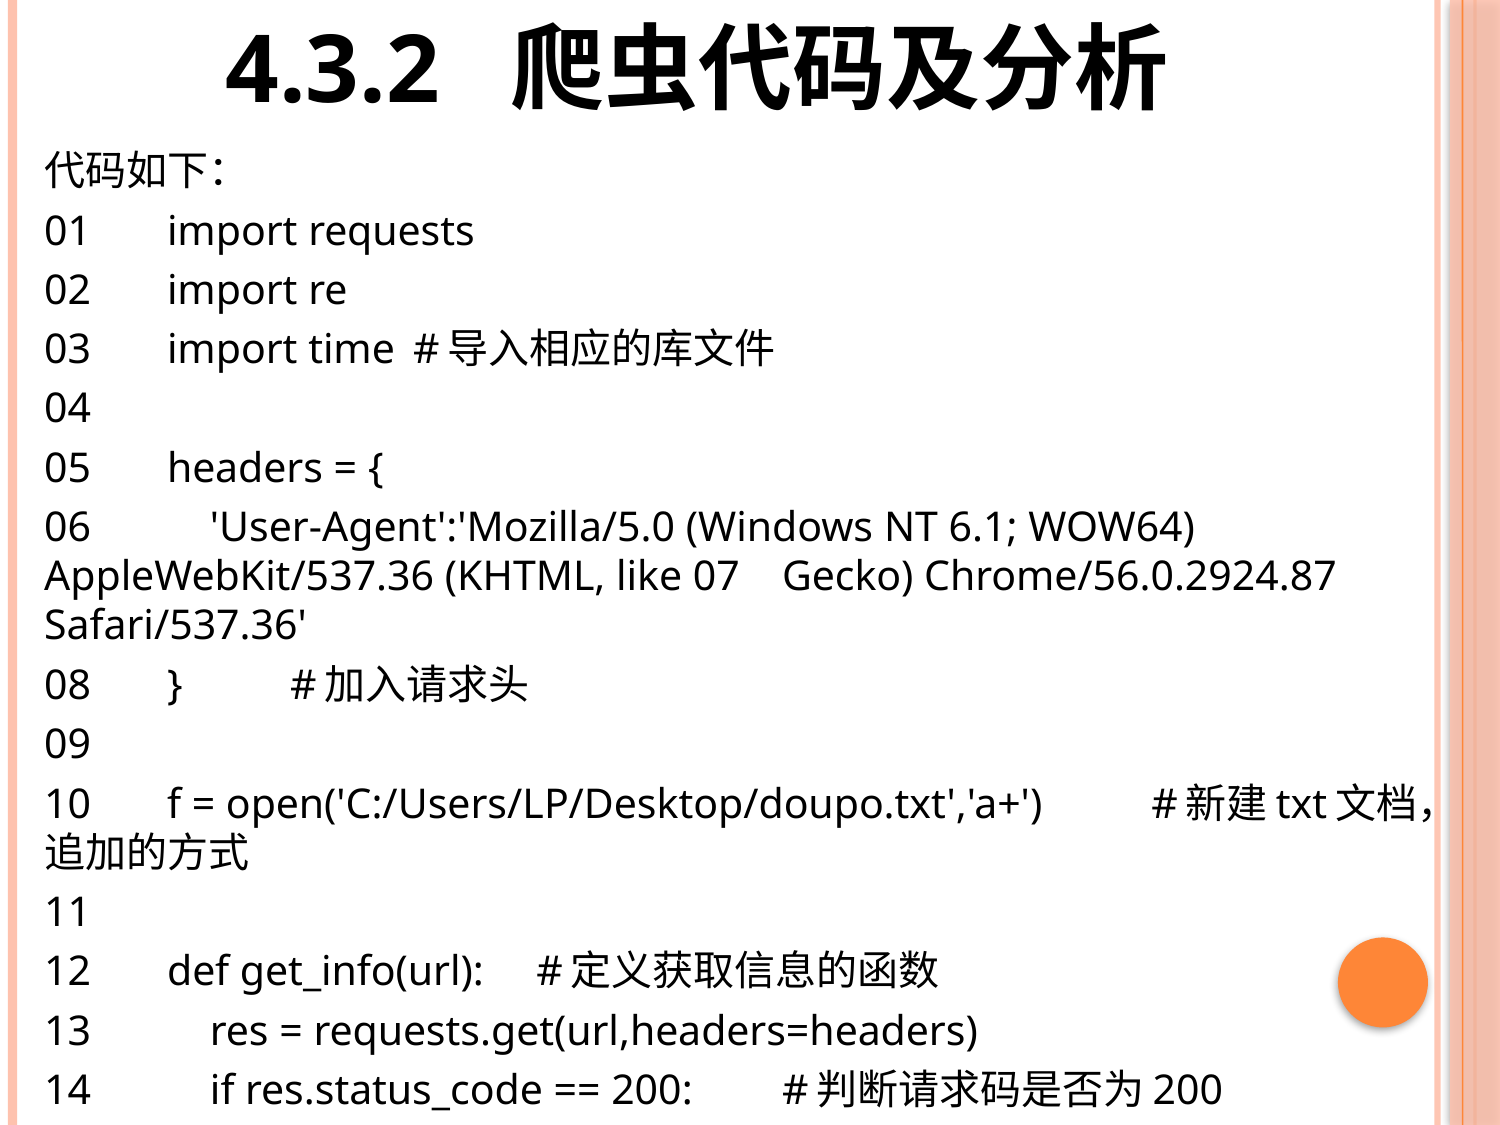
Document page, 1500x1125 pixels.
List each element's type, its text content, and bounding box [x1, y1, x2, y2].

list 代码如下： 01 import requests 02 import re 03 import time #导入相应的库文件 04 05 headers = { 06 'User-Agent':'Mozilla/5.0 (Windows NT 6.1; WOW64) AppleWebKit/537.36 (KHTML, like 07 Gecko) Chrome/56.0.2924.87 Safari/537.36' 08 } #加入请求头 09 10 f = open('C:/Users/LP/Desktop/doupo.txt','a+') #新建txt文档，追加的方式 11 12 def get_info(url): #定义获取信息的函数 13 res = requests.get(url,headers=headers) 14 if res.status_code == 200: #判断请求码是否为200 [29, 137, 1436, 1125]
title 4.3.2 爬虫代码及分析 [17, 1, 1377, 130]
